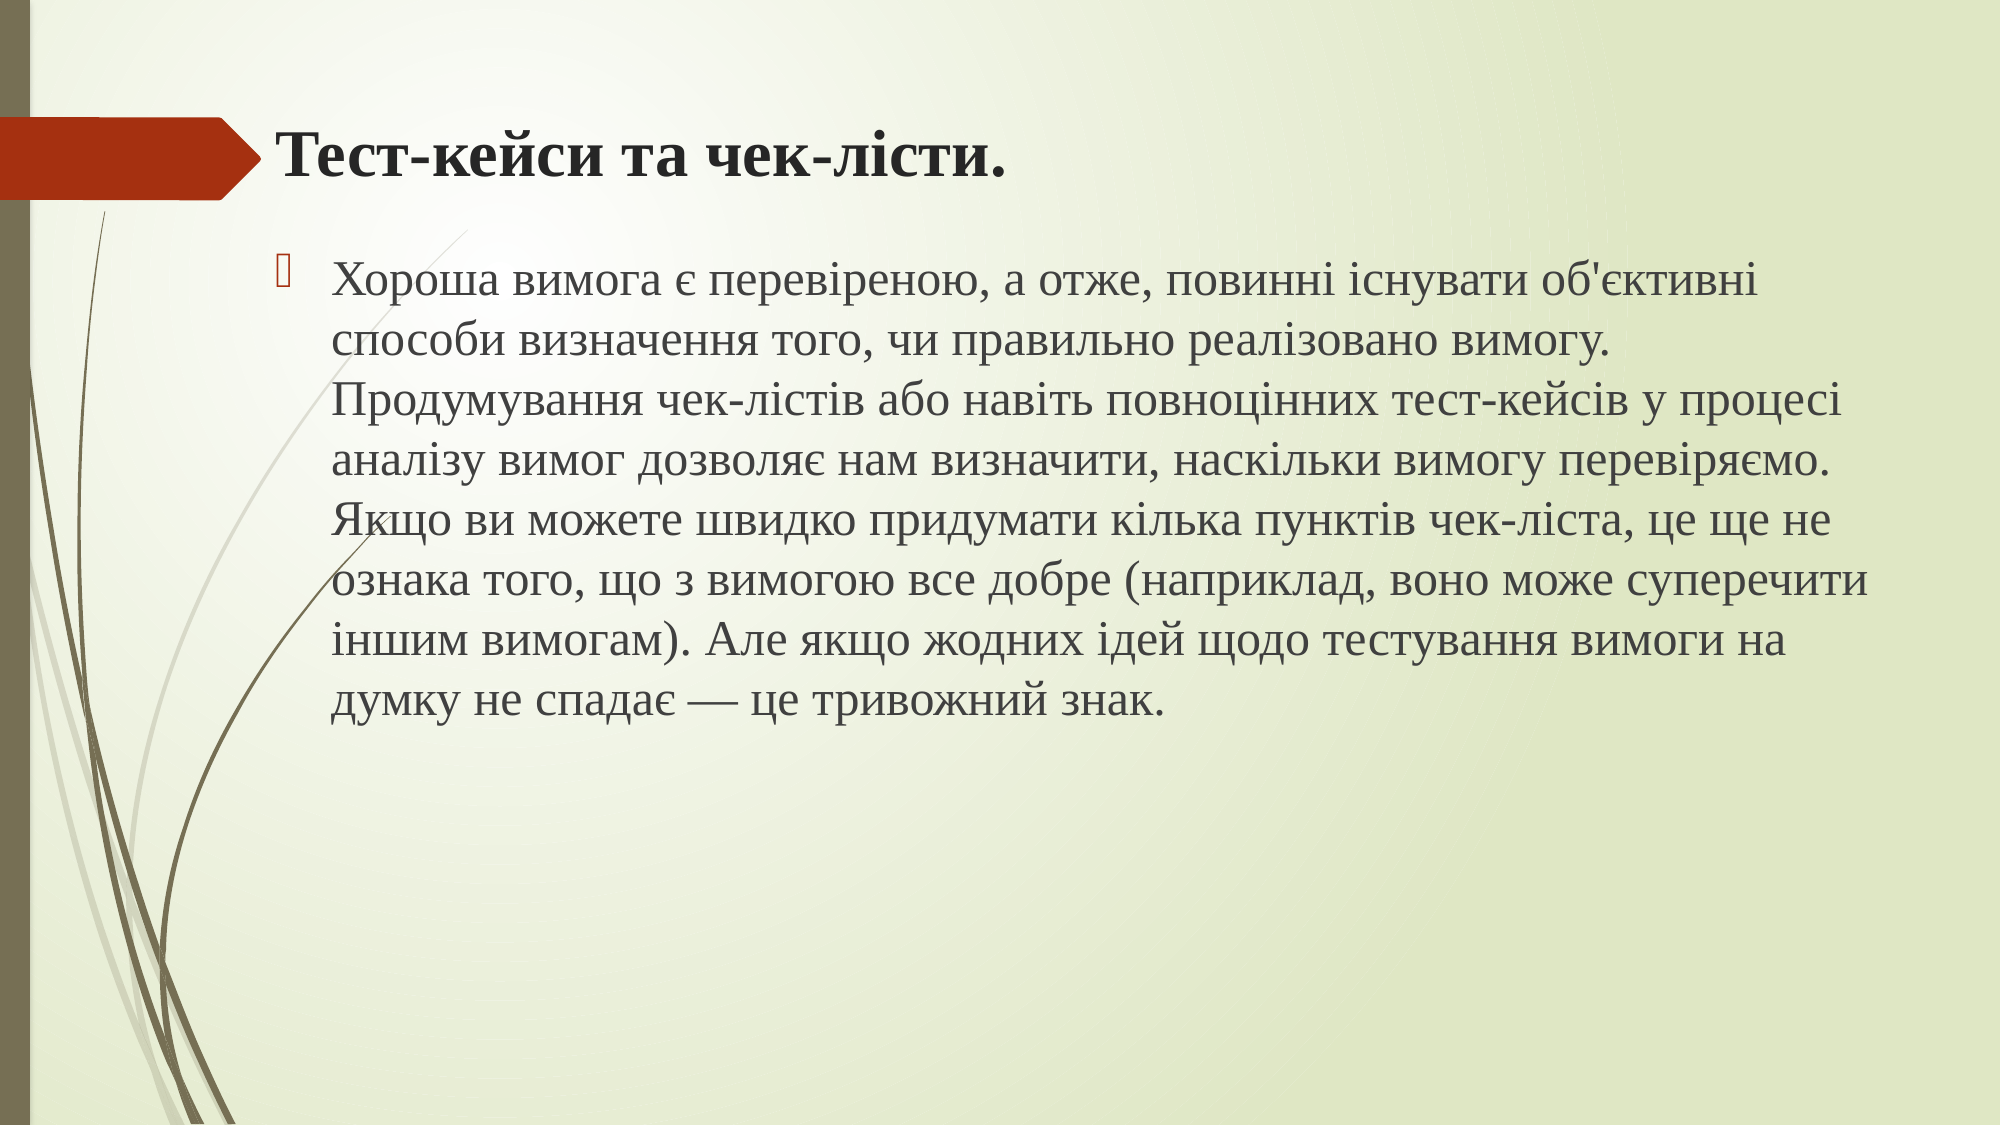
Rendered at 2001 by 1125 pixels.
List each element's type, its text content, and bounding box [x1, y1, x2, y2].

title Тест-кейси та чек-лісти. [259, 102, 1888, 201]
list Хороша вимога є перевіреною, а отже, повинні існувати об'єктивні способи визначення того, чи правильно реалізовано вимогу. Продумування чек-лістів або навіть повноцінних тест-кейсів у процесі аналізу вимог дозволяє нам визначити, наскільки вимогу перевіряємо. Якщо ви можете швидко придумати кілька пунктів чек-ліста, це ще не ознака того, що з вимогою все добре (наприклад, воно може суперечити іншим вимогам). Але якщо жодних ідей щодо тестування вимоги на думку не спадає — це тривожний знак. [259, 238, 1888, 1090]
